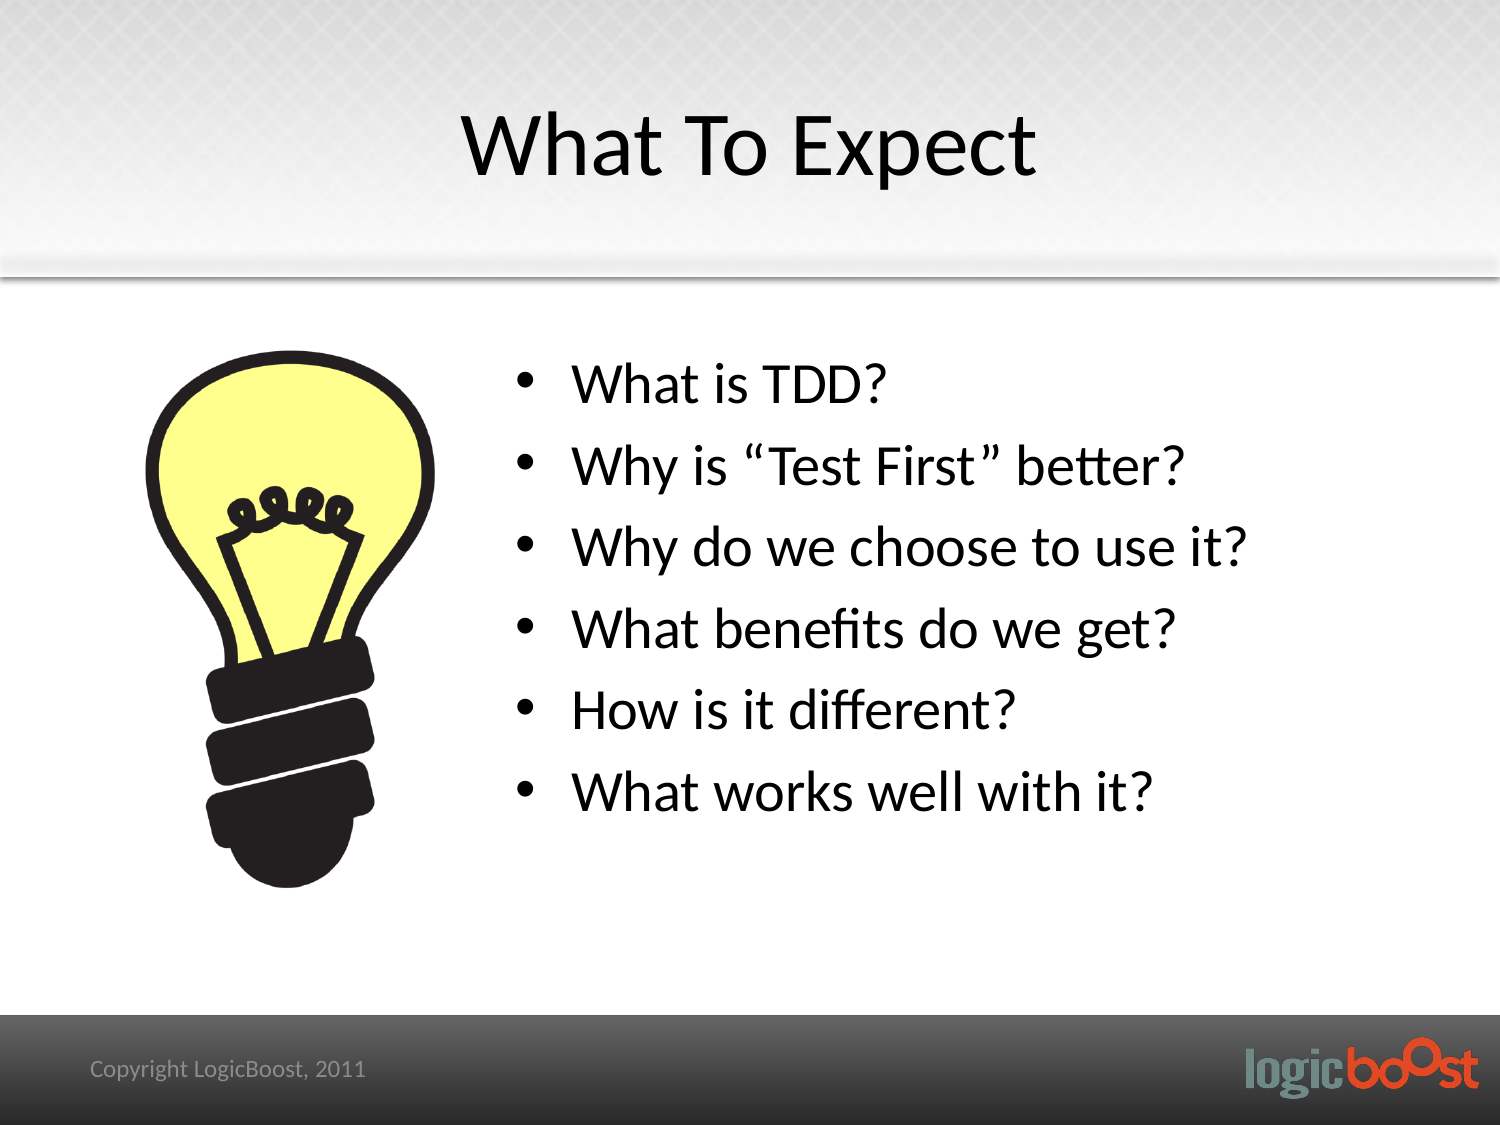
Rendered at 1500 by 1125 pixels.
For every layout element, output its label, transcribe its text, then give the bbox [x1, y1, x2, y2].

slide_number Copyright LogicBoost, 2011 [75, 1037, 425, 1098]
picture [0, 0, 1500, 250]
list What is TDD? Why is “Test First” better? Why do we choose to use it? What benefits do we get? How is it different? What works well with it? [500, 337, 1425, 1005]
title What To Expect [75, 45, 1425, 233]
picture [0, 1015, 1500, 1125]
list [74, 279, 476, 913]
